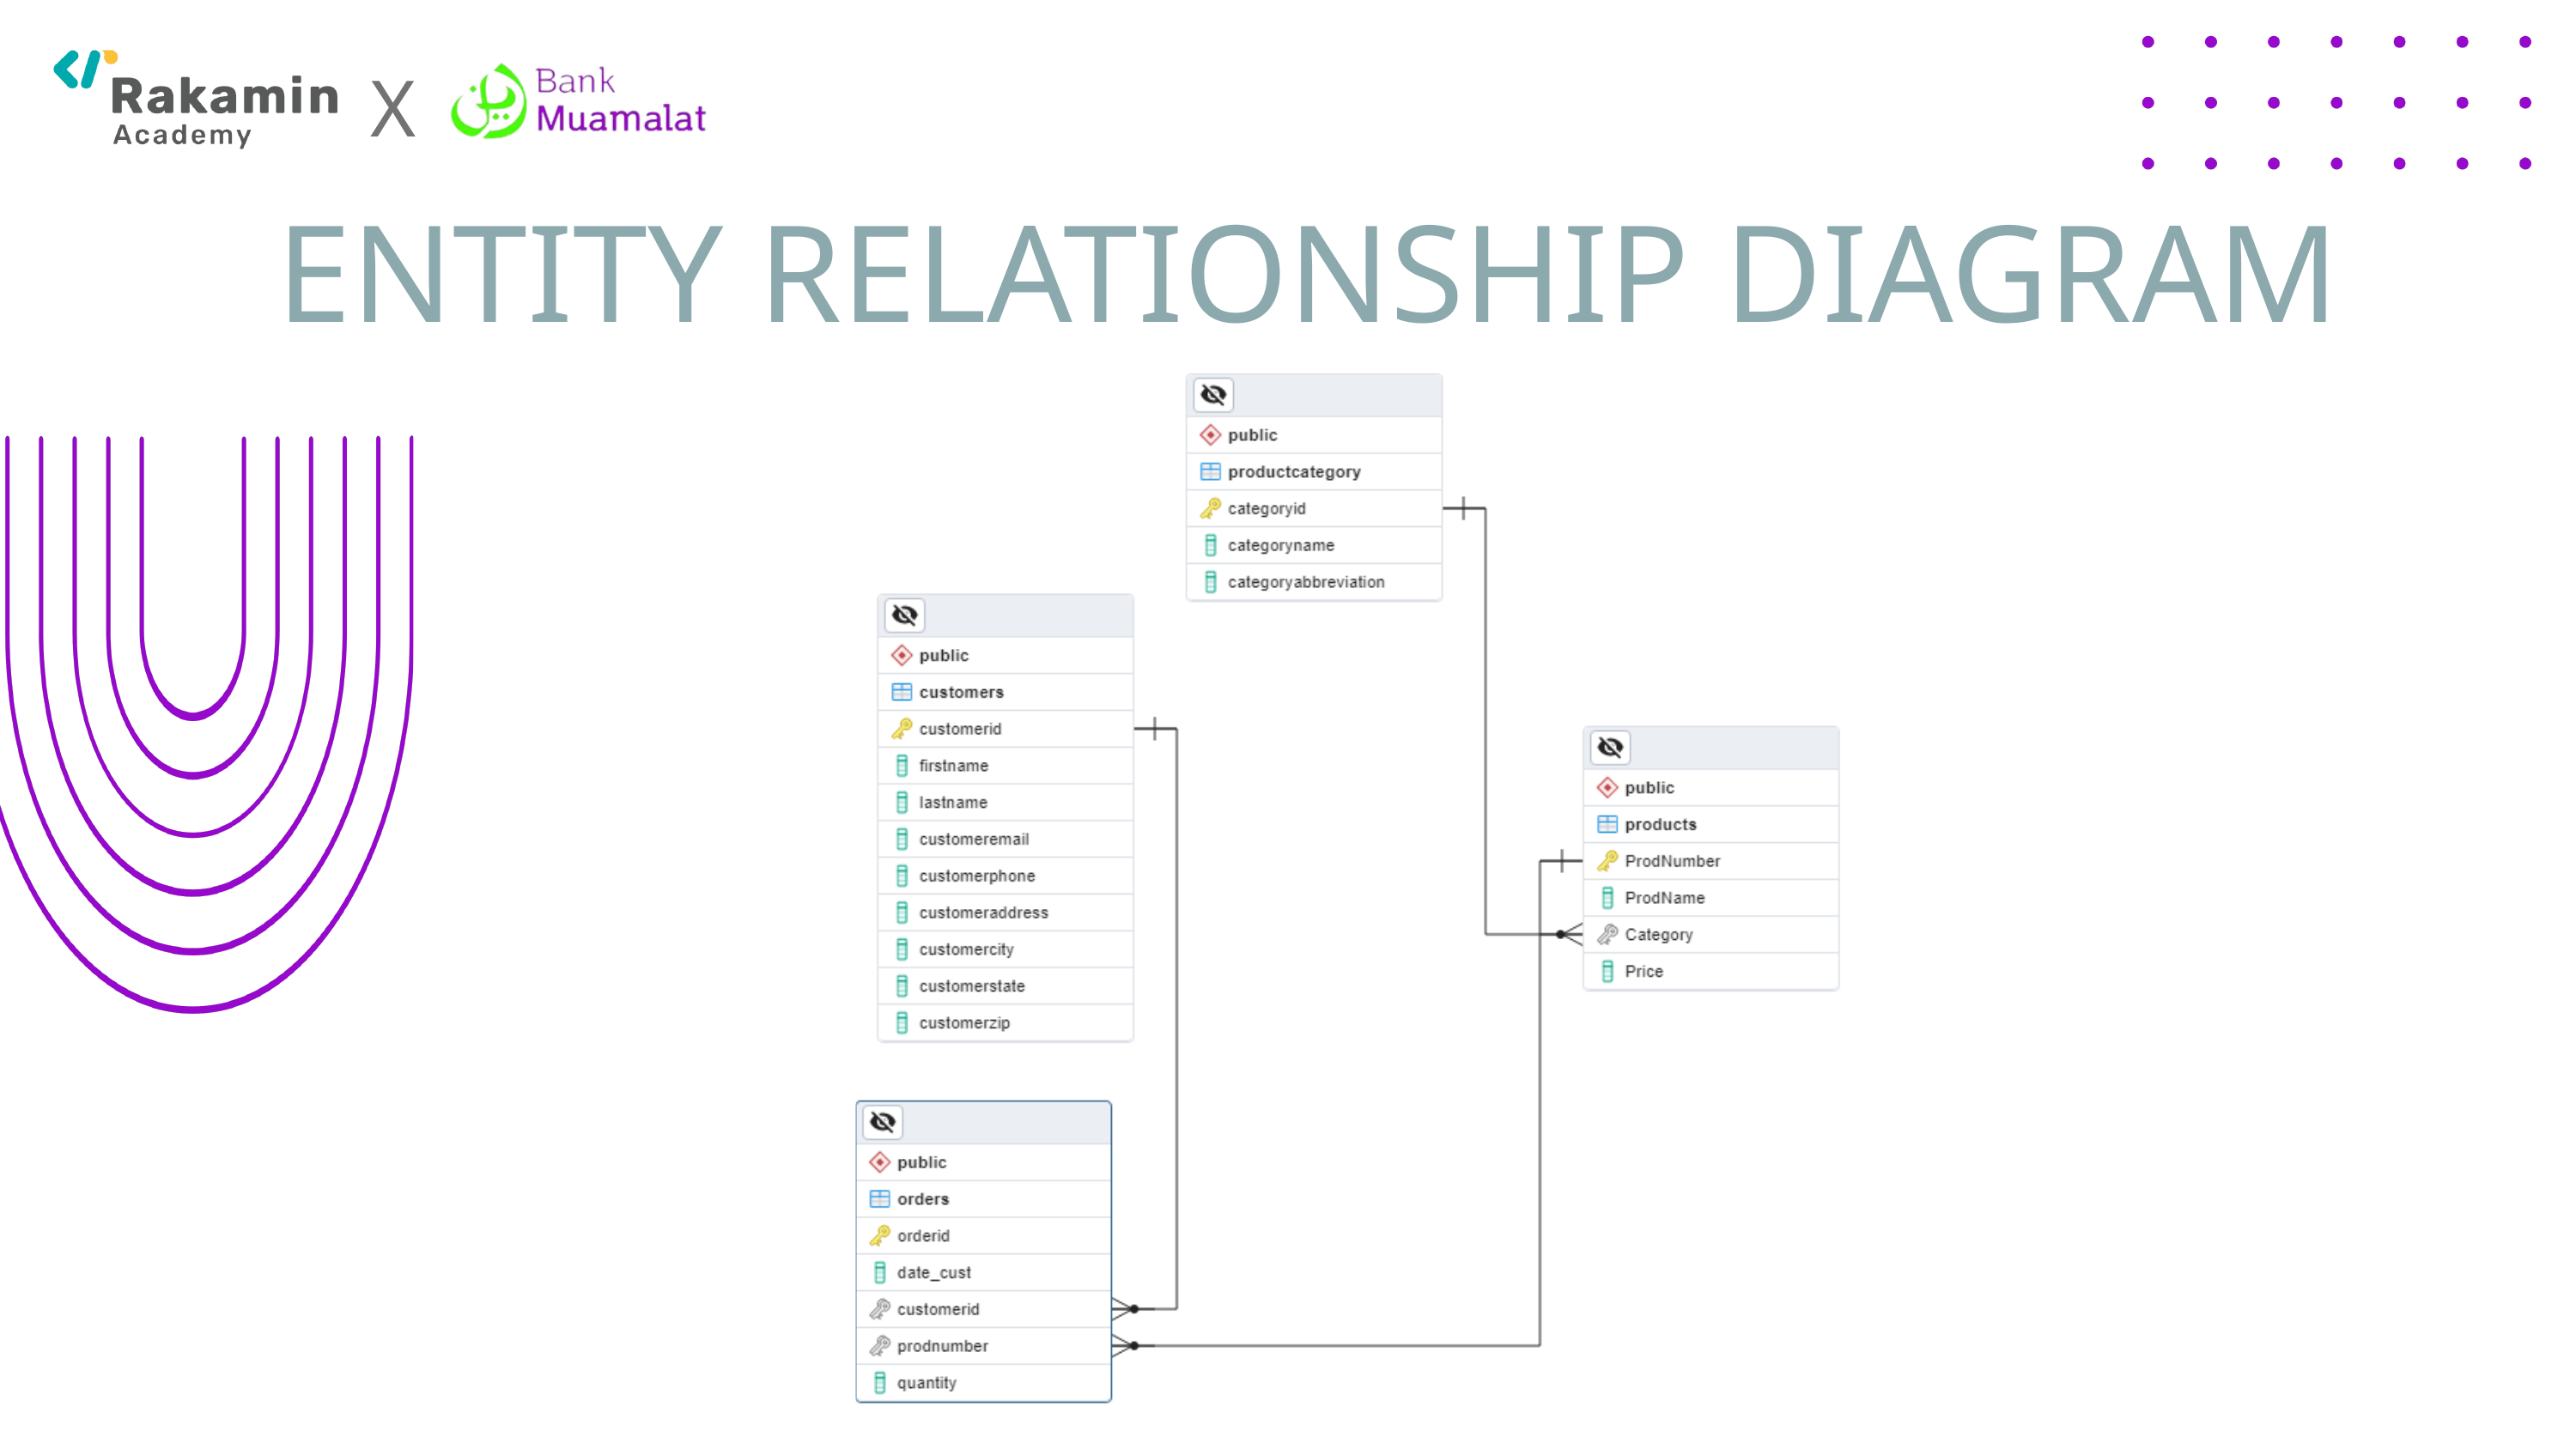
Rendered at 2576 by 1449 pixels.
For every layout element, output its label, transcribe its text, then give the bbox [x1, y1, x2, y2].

text_box [855, 373, 2540, 1418]
text_box [0, 435, 414, 1014]
text_box [38, 36, 348, 159]
text_box [2142, 0, 2576, 170]
text_box X [370, 66, 540, 153]
text_box ENTITY RELATIONSHIP DIAGRAM [192, 201, 2342, 349]
text_box [409, 0, 748, 201]
